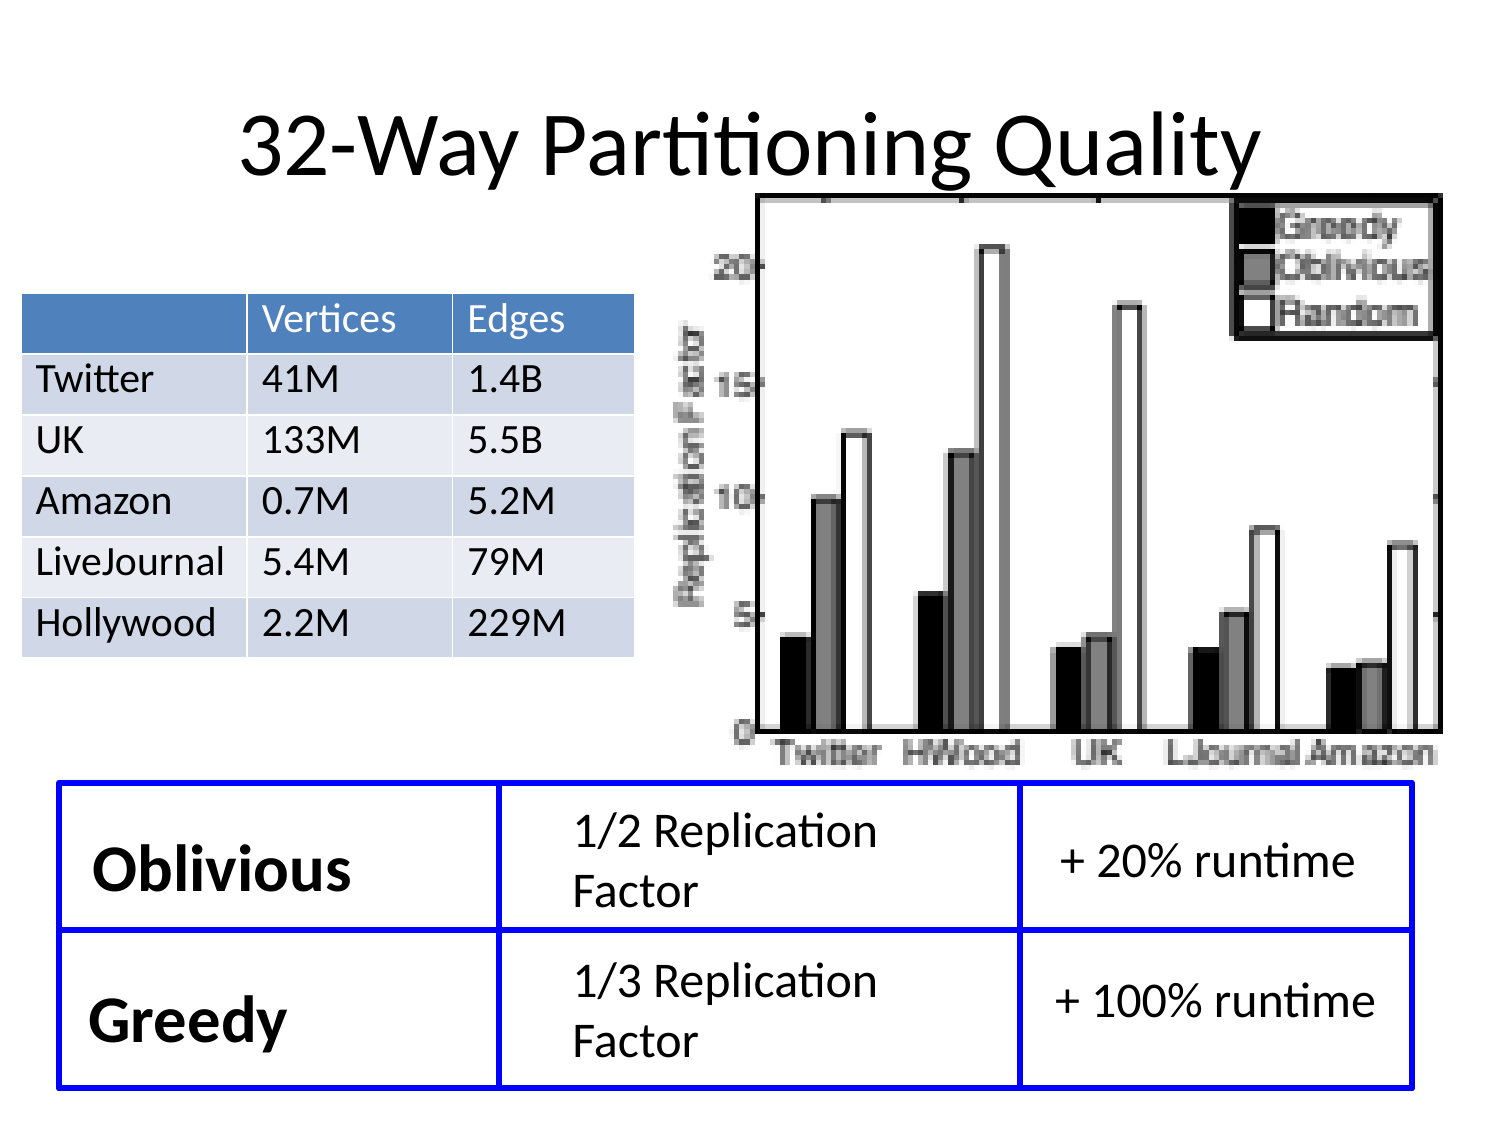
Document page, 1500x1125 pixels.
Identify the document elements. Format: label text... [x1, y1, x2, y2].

title 32-Way Partitioning Quality [75, 45, 1425, 233]
table_cell 5.5B [453, 416, 634, 475]
table_cell 79M [453, 538, 634, 597]
table_cell UK [22, 416, 246, 475]
table_cell Amazon [22, 477, 246, 536]
table_cell 2.2M [248, 598, 452, 657]
table_cell 5.4M [248, 538, 452, 597]
table_header Vertices [248, 294, 452, 353]
table_cell 229M [453, 598, 634, 657]
table_cell 41M [248, 355, 452, 414]
table_cell Hollywood [22, 598, 246, 657]
picture [647, 137, 1500, 786]
table_cell 133M [248, 416, 452, 475]
table_header [22, 294, 246, 353]
table_cell 0.7M [248, 477, 452, 536]
table_cell 5.2M [453, 477, 634, 536]
table_cell 1.4B [453, 355, 634, 414]
table_cell Twitter [22, 355, 246, 414]
table_header Edges [453, 294, 634, 353]
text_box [58, 782, 1422, 1089]
table_cell LiveJournal [22, 538, 246, 597]
